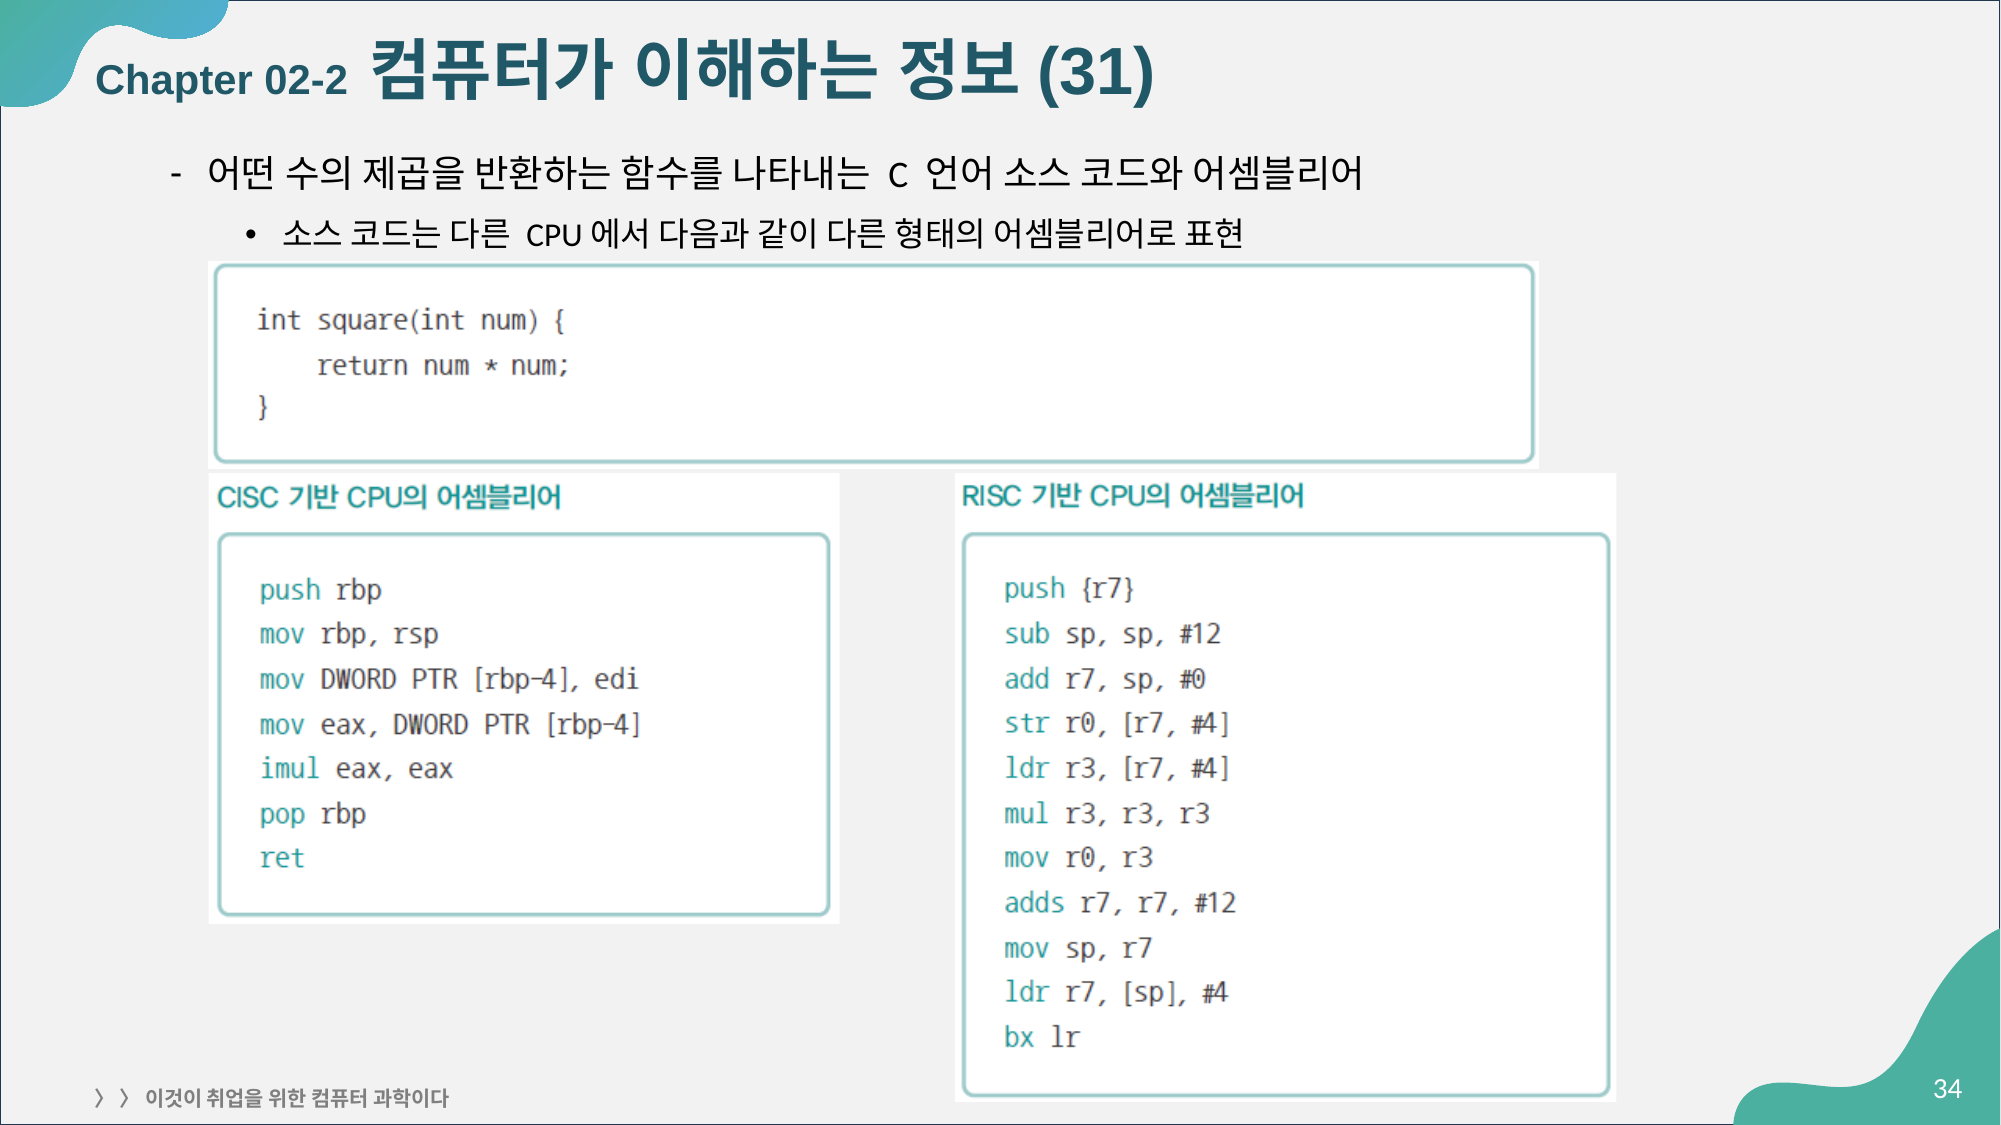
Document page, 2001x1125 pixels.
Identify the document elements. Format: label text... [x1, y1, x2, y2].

title Chapter 02-2 컴퓨터가 이해하는 정보(31) [79, 17, 1931, 128]
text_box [208, 473, 840, 925]
picture [208, 260, 1539, 470]
slide_number ‹#› [1917, 1061, 1984, 1122]
list 어떤 수의 제곱을 반환하는 함수를 나타내는 C 언어 소스 코드와 어셈블리어 소스 코드는 다른 CPU에서 다음과 같이 다른 형태의 어셈블리어로 표현 [79, 133, 1931, 1035]
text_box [954, 473, 1617, 1103]
footer 〉 〉 이것이 취업을 위한 컴퓨터 과학이다 [79, 1078, 755, 1114]
